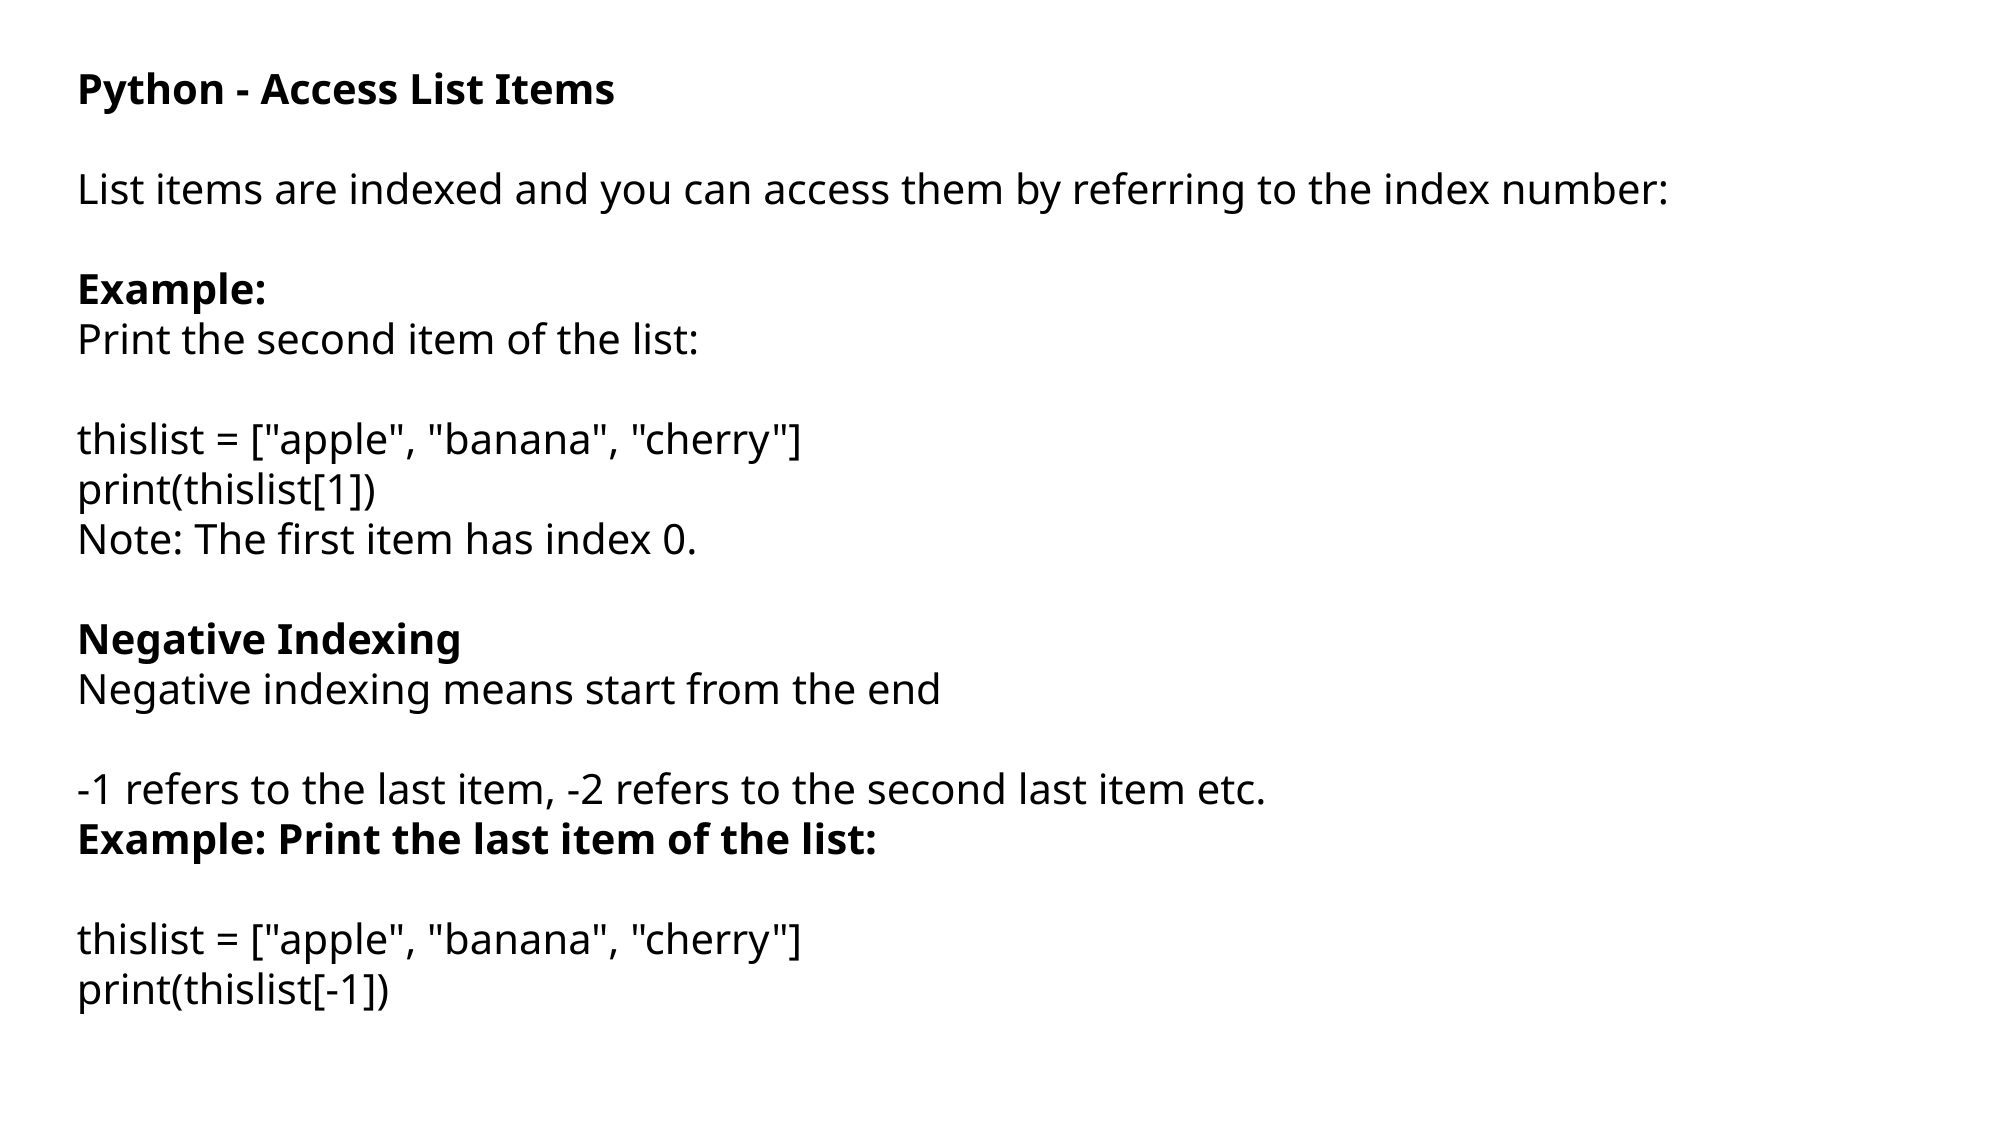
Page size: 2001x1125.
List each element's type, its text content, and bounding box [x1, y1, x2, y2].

text_box Python - Access List Items List items are indexed and you can access them by referring to the index number: Example: Print the second item of the list: thislist = ["apple", "banana", "cherry"] print(thislist[1]) Note: The first item has index 0. Negative Indexing Negative indexing means start from the end -1 refers to the last item, -2 refers to the second last item etc. Example: Print the last item of the list: thislist = ["apple", "banana", "cherry"] print(thislist[-1]) [62, 55, 2000, 1071]
